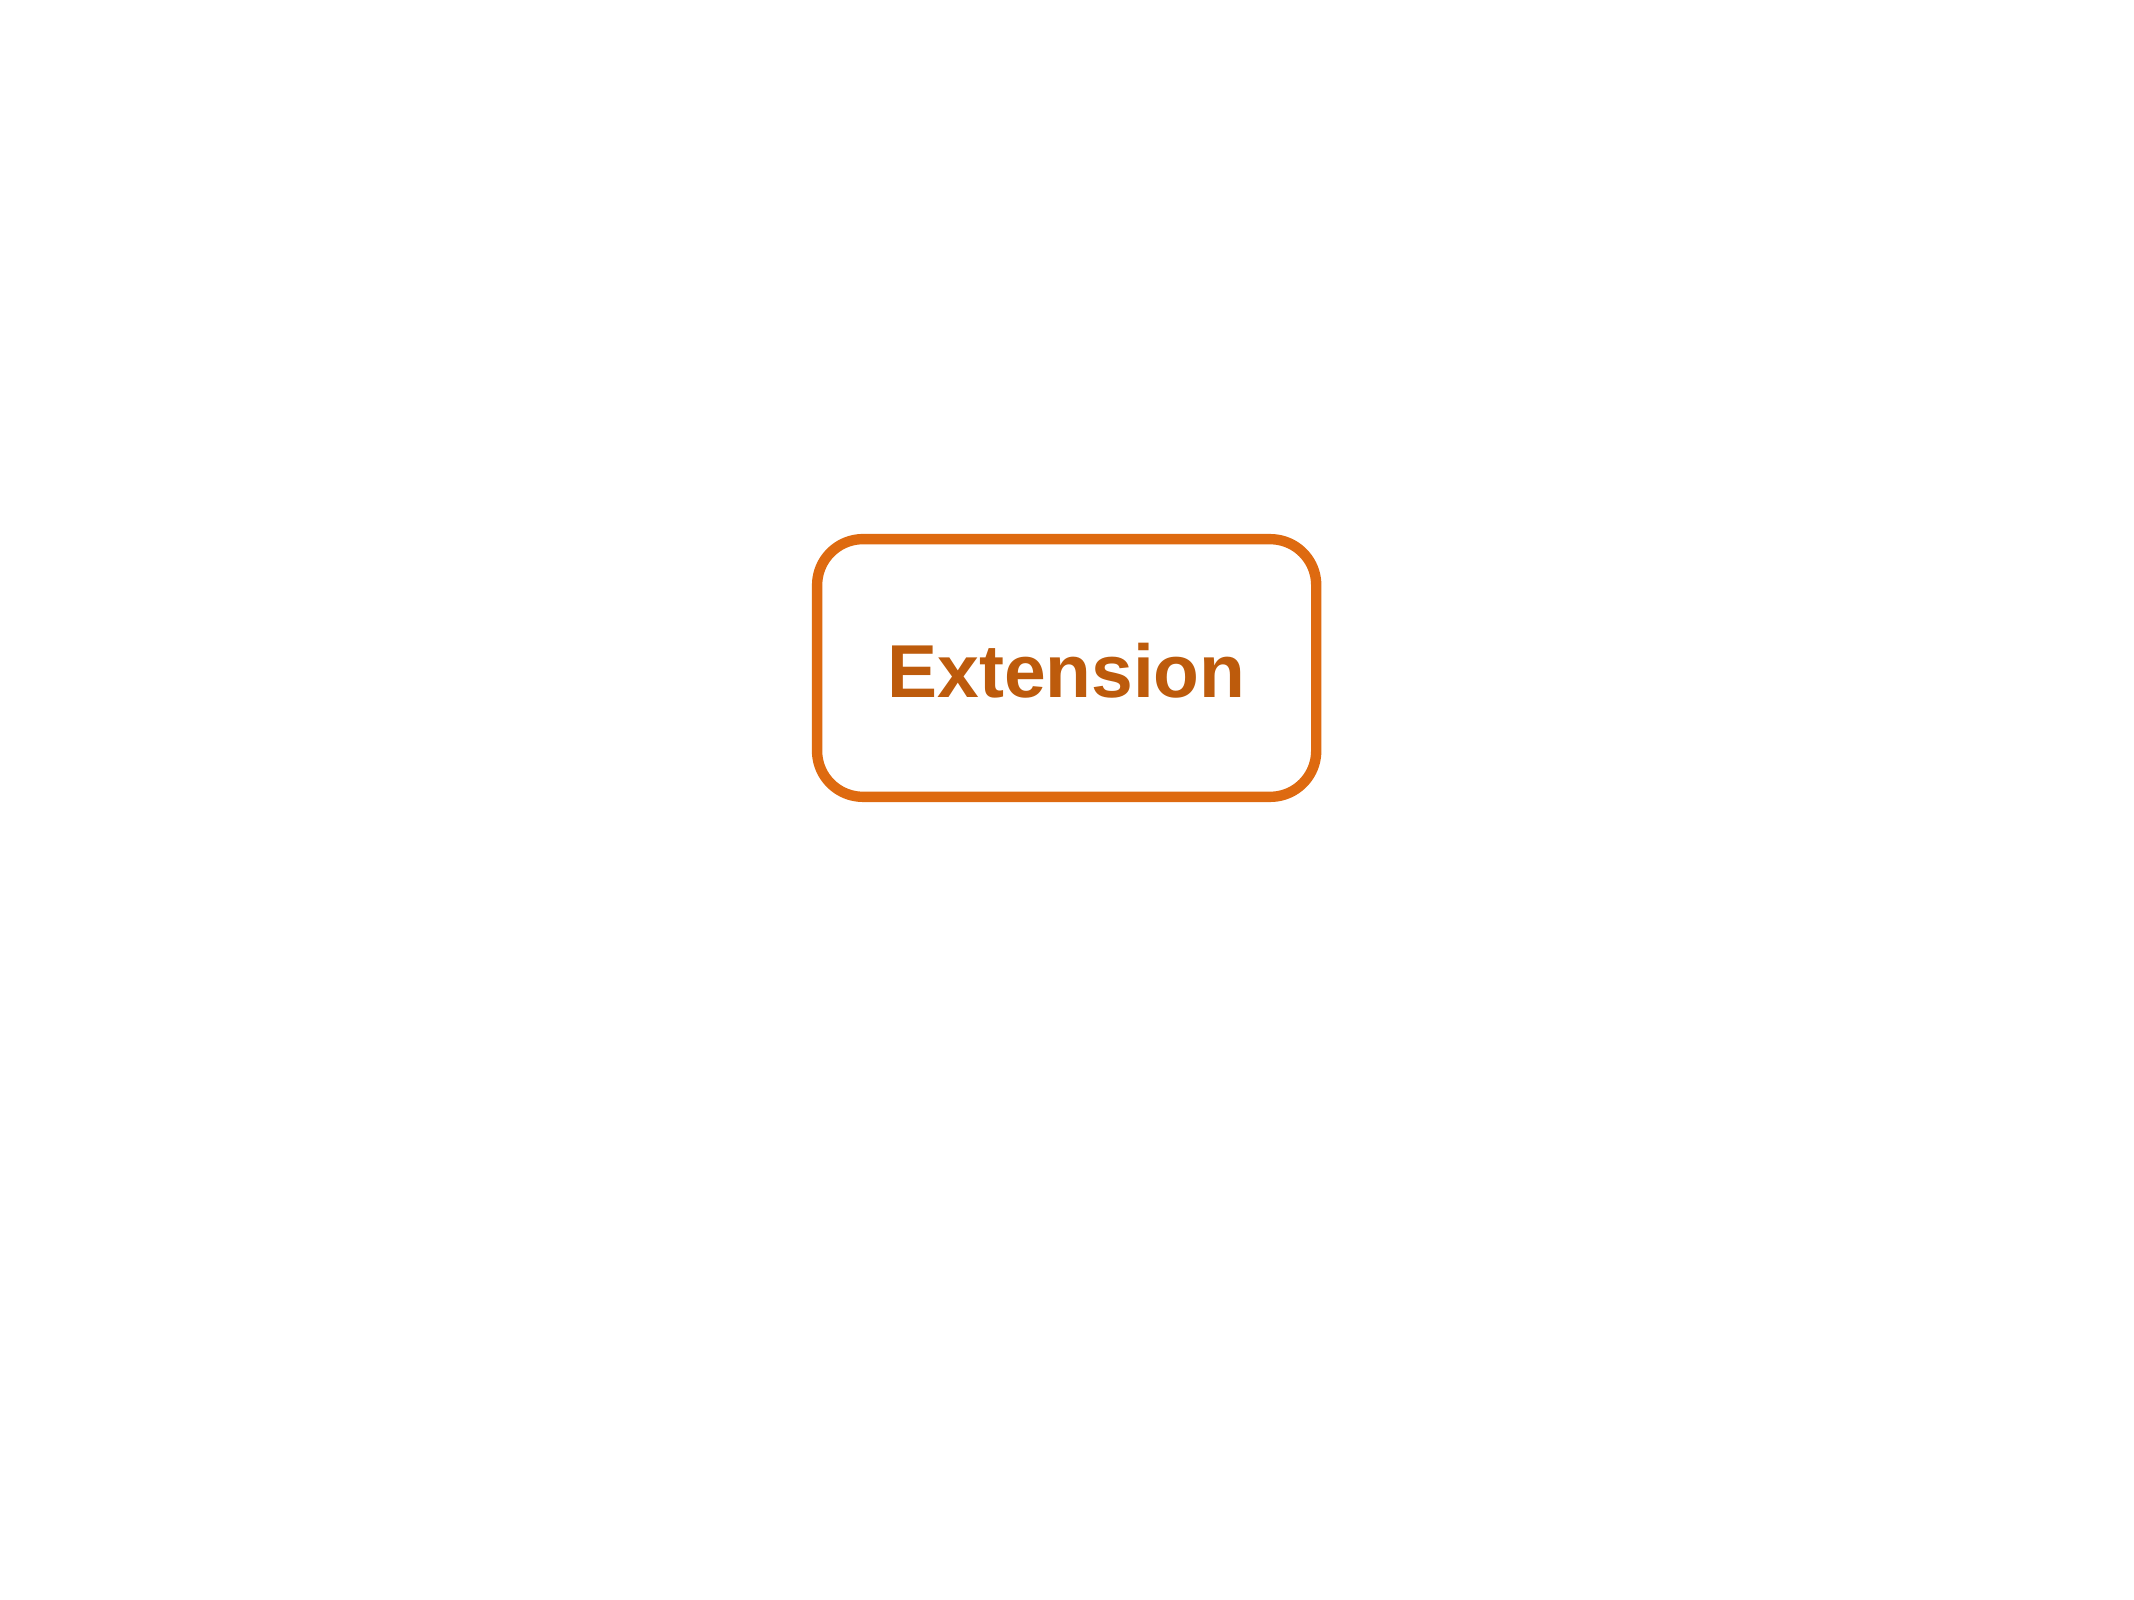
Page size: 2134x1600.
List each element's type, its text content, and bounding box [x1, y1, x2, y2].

text_box Extension [817, 539, 1317, 797]
